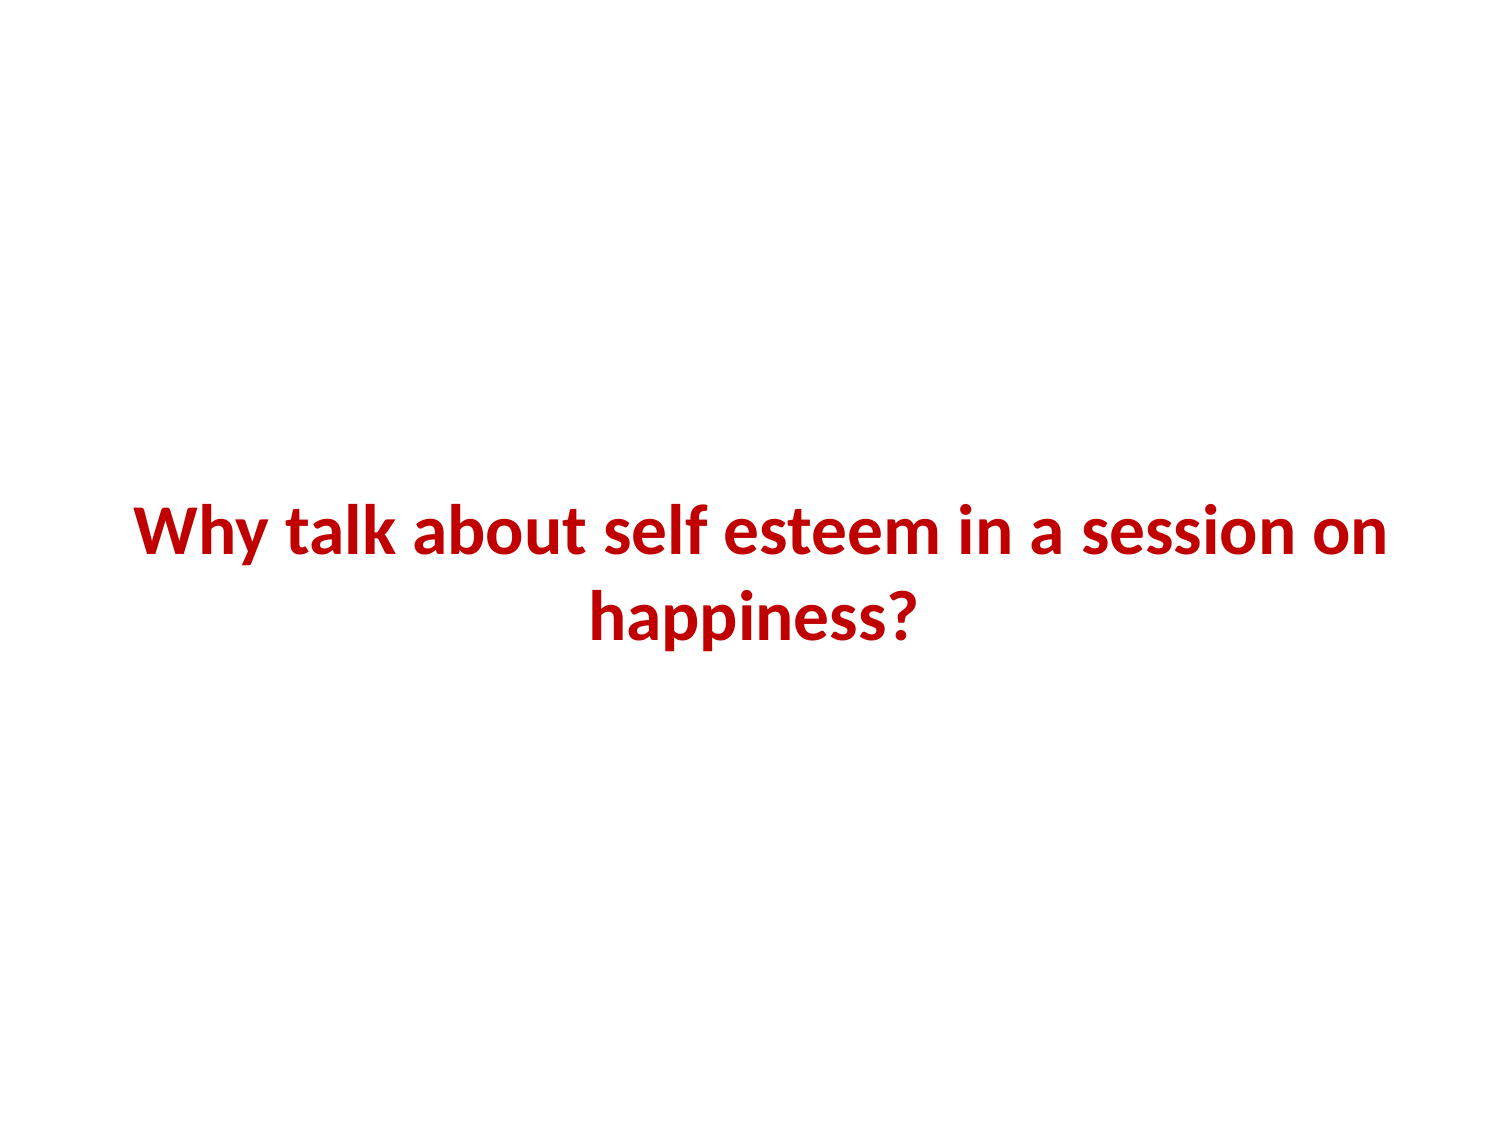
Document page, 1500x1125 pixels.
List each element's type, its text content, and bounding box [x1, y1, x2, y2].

title Why talk about self esteem in a session on happiness? [87, 474, 1438, 663]
